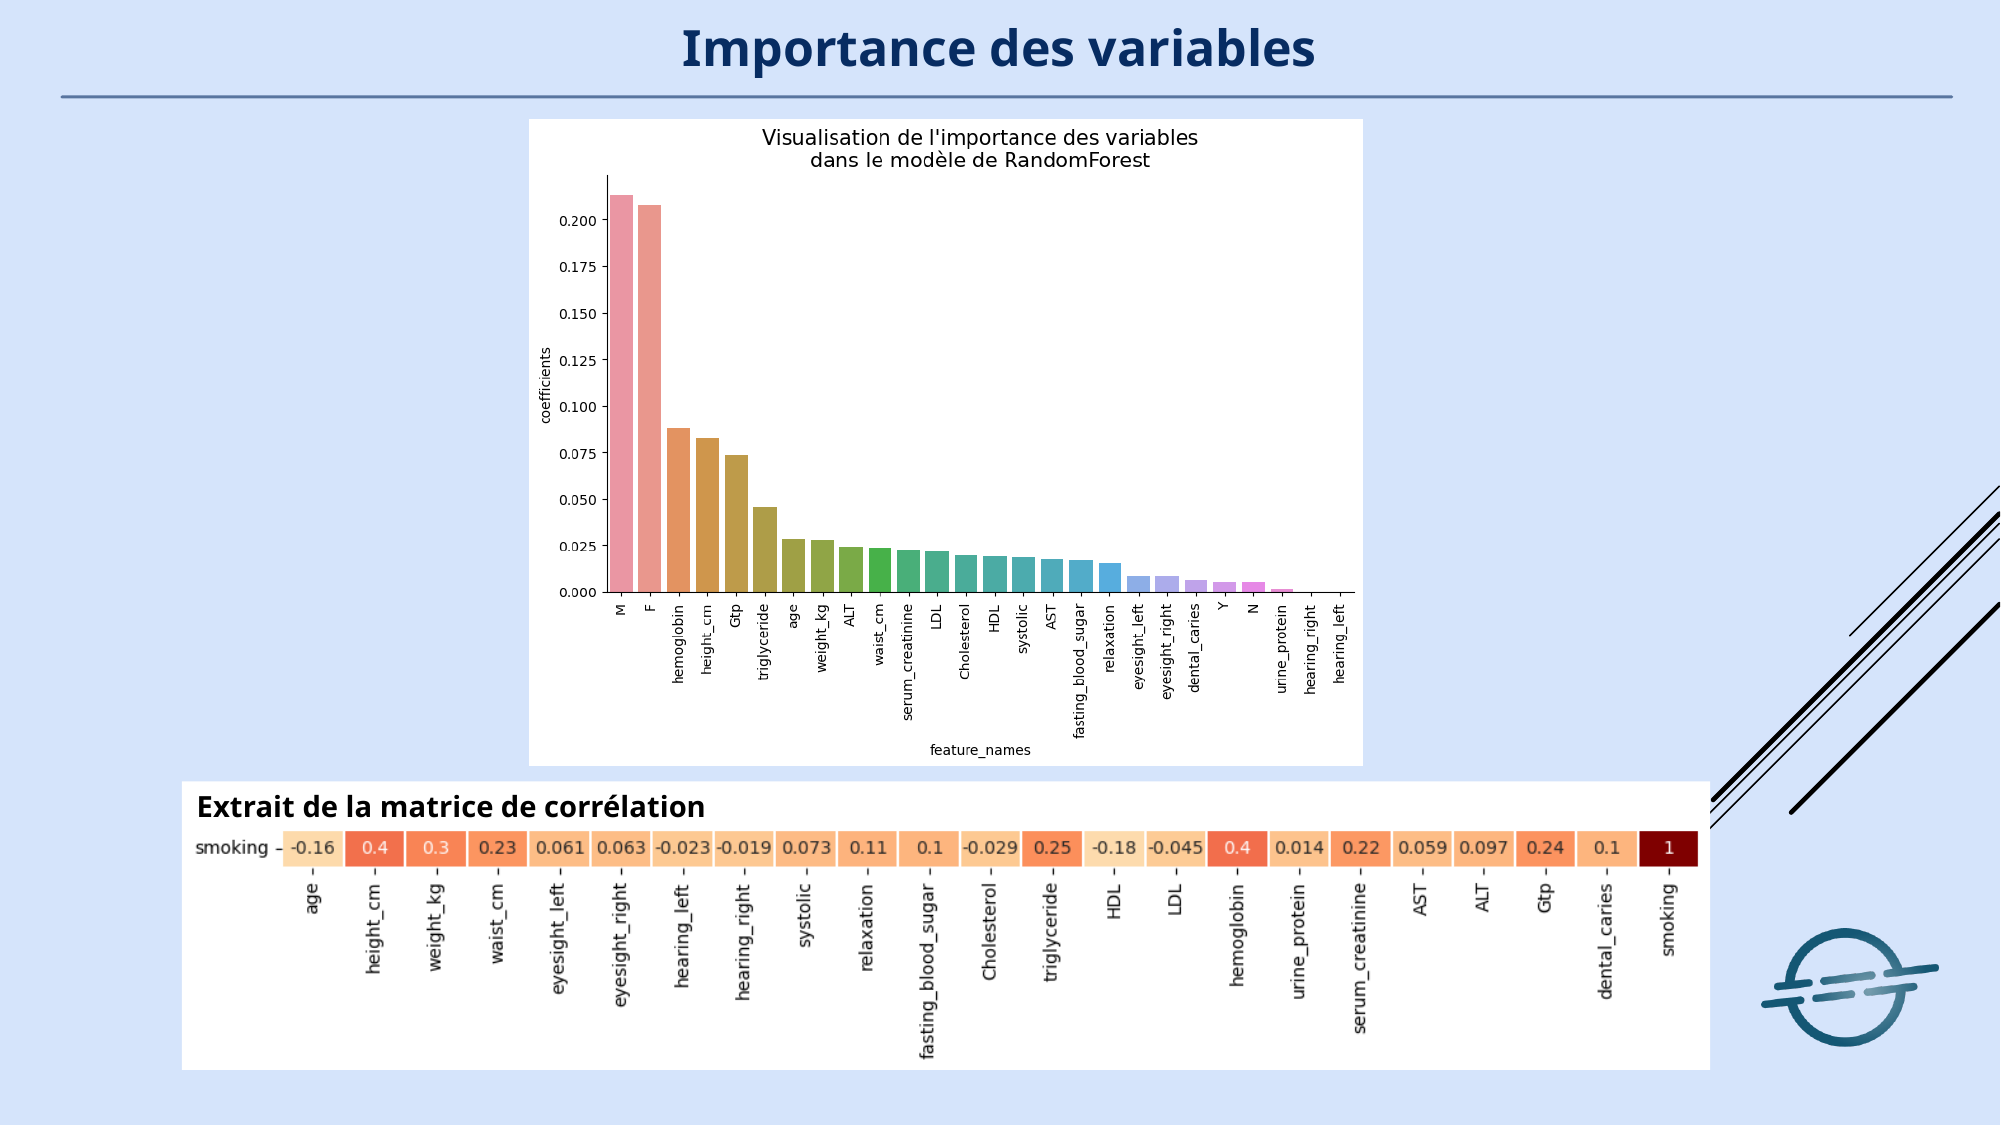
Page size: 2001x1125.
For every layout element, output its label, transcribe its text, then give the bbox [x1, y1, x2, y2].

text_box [181, 781, 1711, 1070]
picture [1761, 928, 1939, 1048]
picture [529, 118, 1363, 766]
text_box Importance des variables [0, 9, 2000, 84]
